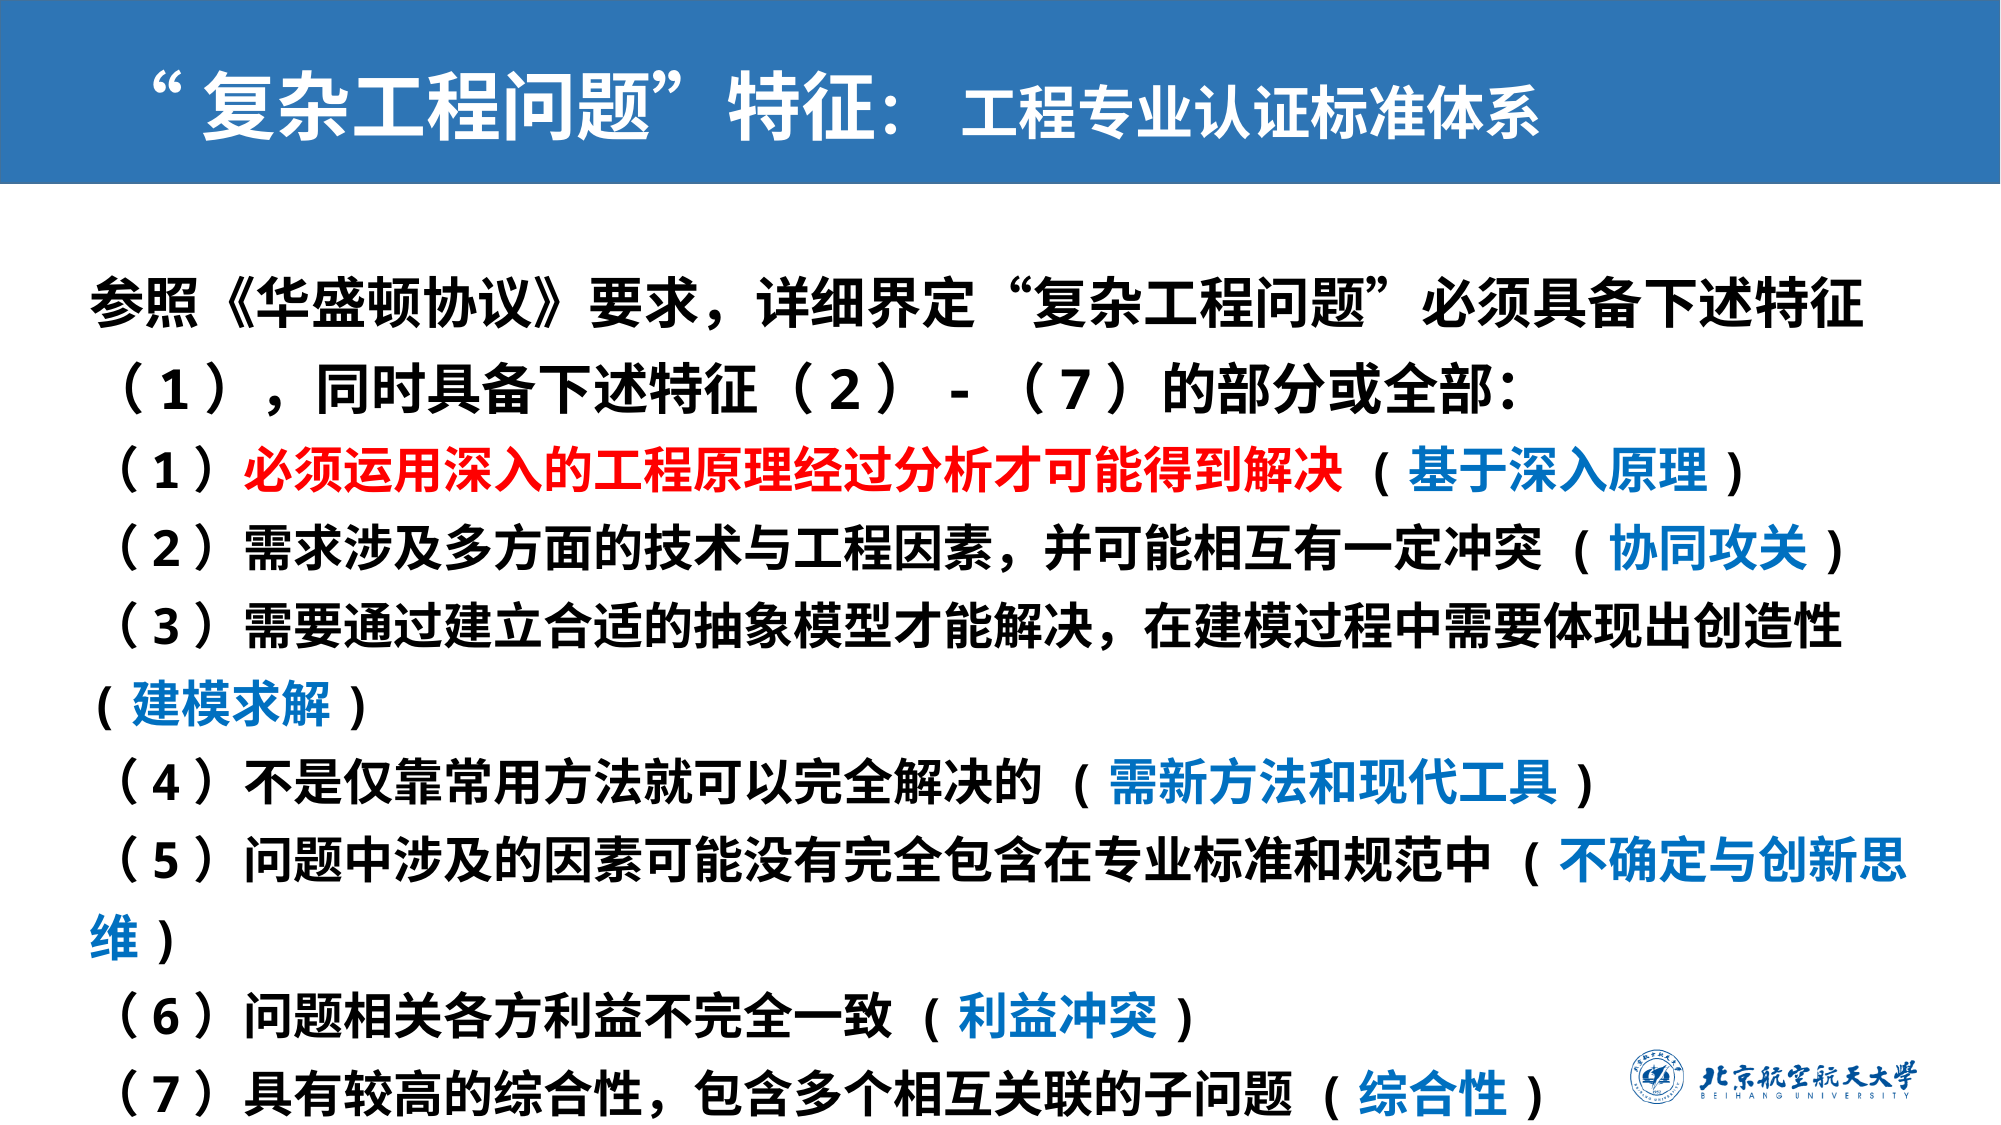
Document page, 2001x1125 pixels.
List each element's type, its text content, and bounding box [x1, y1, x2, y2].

text_box 参照《华盛顿协议》要求，详细界定“复杂工程问题”必须具备下述特征（1），同时具备下述特征（2）-（7）的部分或全部： （1）必须运用深入的工程原理经过分析才可能得到解决 (基于深入原理) （2）需求涉及多方面的技术与工程因素，并可能相互有一定冲突 (协同攻关) （3）需要通过建立合适的抽象模型才能解决，在建模过程中需要体现出创造性 (建模求解) （4）不是仅靠常用方法就可以完全解决的 (需新方法和现代工具) （5）问题中涉及的因素可能没有完全包含在专业标准和规范中 (不确定与创新思维) （6）问题相关各方利益不完全一致 (利益冲突) （7）具有较高的综合性，包含多个相互关联的子问题 (综合性) [74, 240, 1973, 1125]
text_box “复杂工程问题”特征： 工程专业认证标准体系 [47, 46, 1605, 163]
picture [1560, 1033, 2000, 1125]
